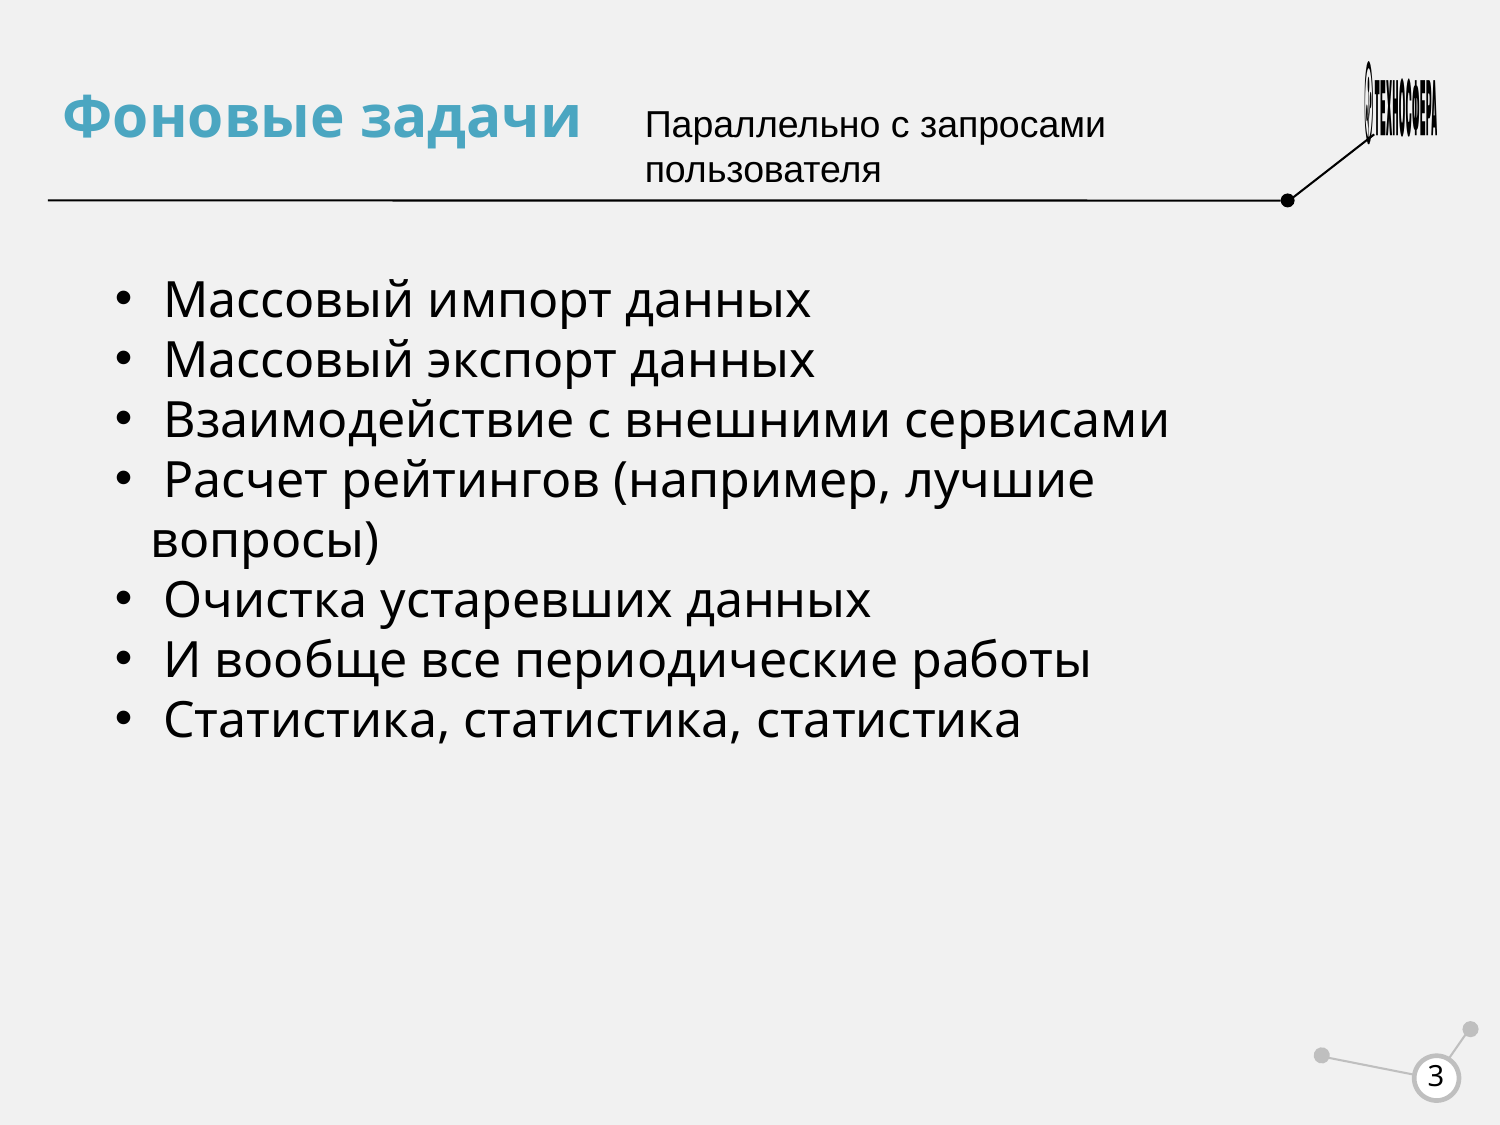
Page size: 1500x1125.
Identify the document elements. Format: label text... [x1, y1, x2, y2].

text_box Параллельно с запросами пользователя [629, 93, 1369, 150]
picture [1363, 24, 1442, 185]
text_box Массовый импорт данных Массовый экспорт данных Взаимодействие с внешними сервисами Расчет рейтингов (например, лучшие вопросы) Очистка устаревших данных И вообще все периодические работы Статистика, статистика, статистика [100, 259, 1336, 1015]
text_box <number> [1404, 1047, 1468, 1108]
text_box Фоновые задачи [47, 42, 1281, 185]
